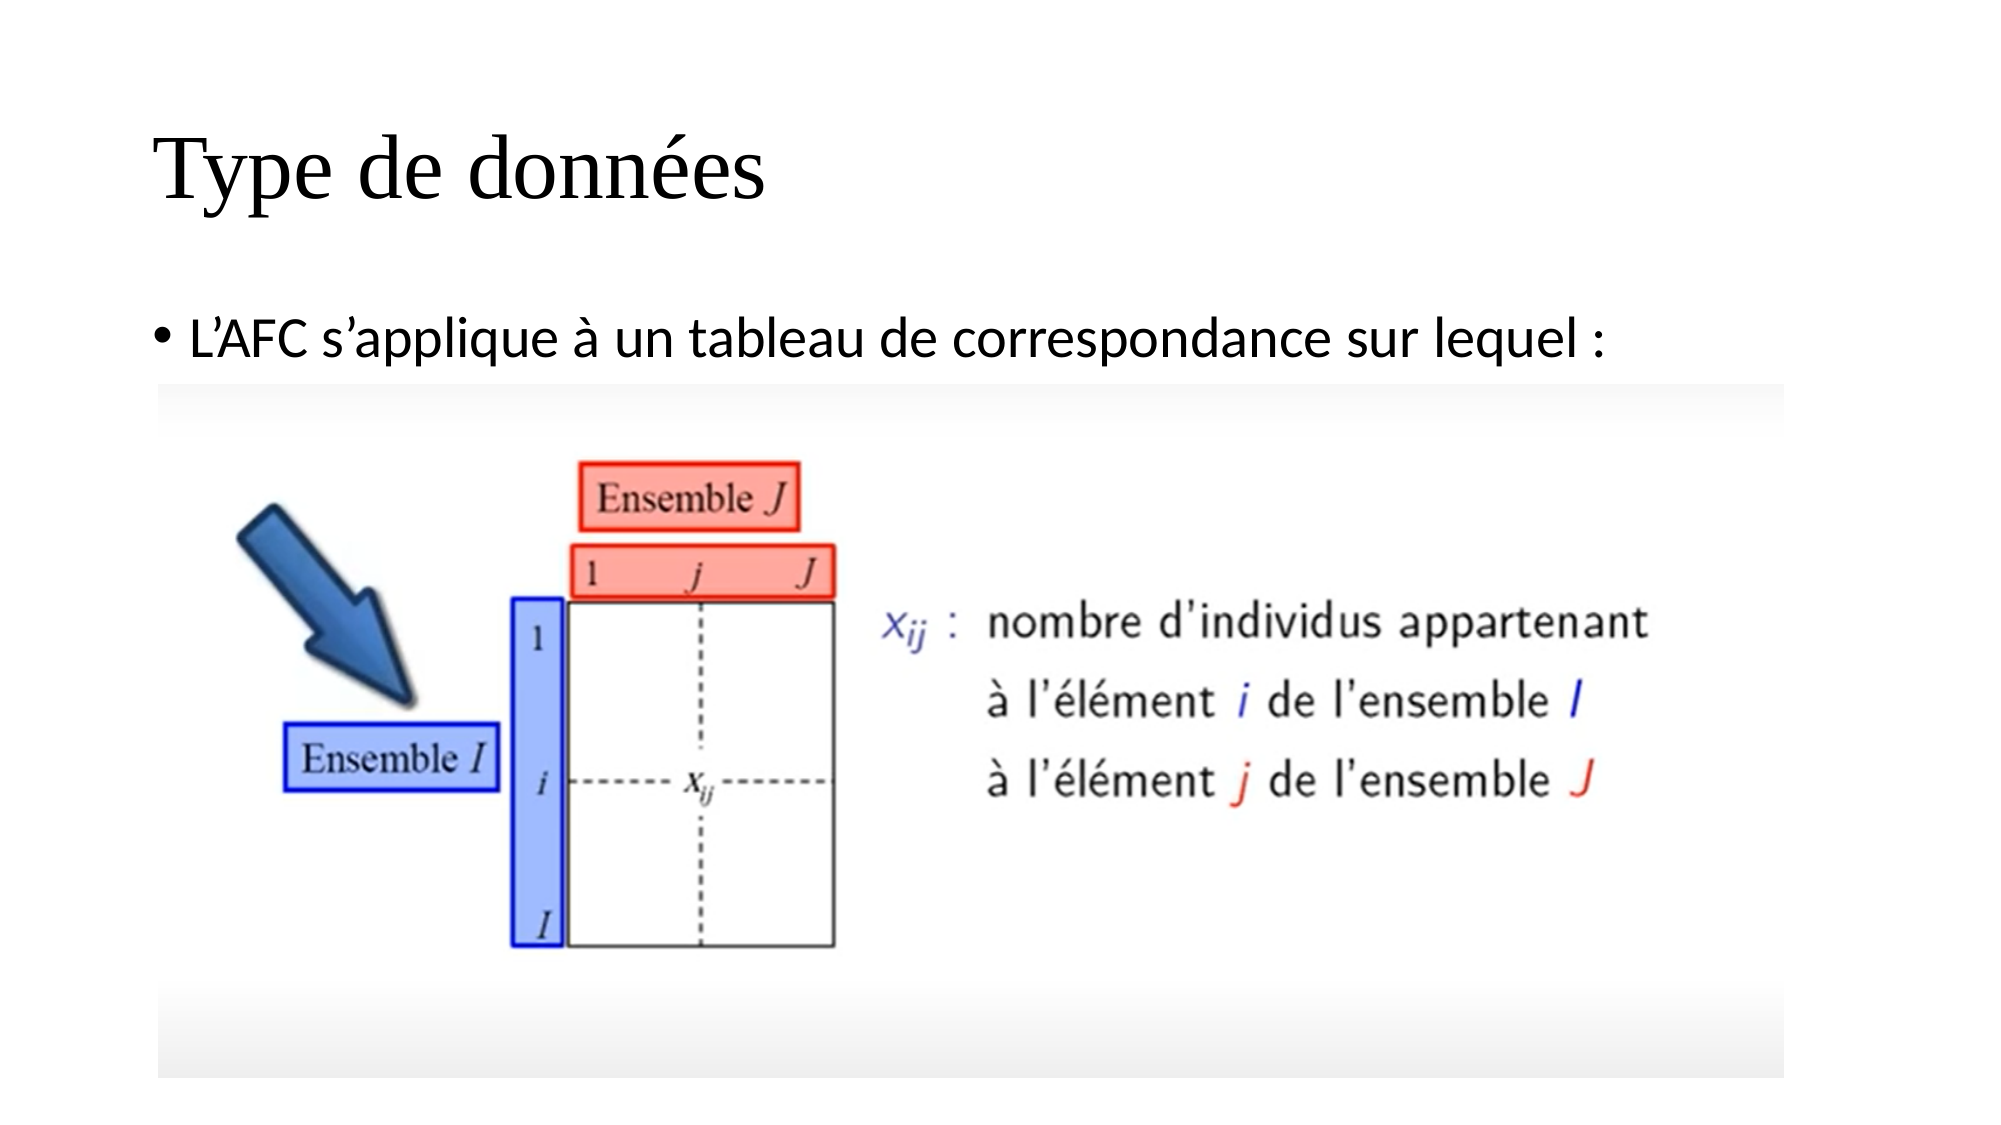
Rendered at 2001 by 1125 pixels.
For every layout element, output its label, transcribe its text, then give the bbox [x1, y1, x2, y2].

picture [158, 384, 1784, 1078]
list L’AFC s’applique à un tableau de correspondance sur lequel : [137, 299, 1863, 1014]
title Type de données [137, 59, 1863, 278]
